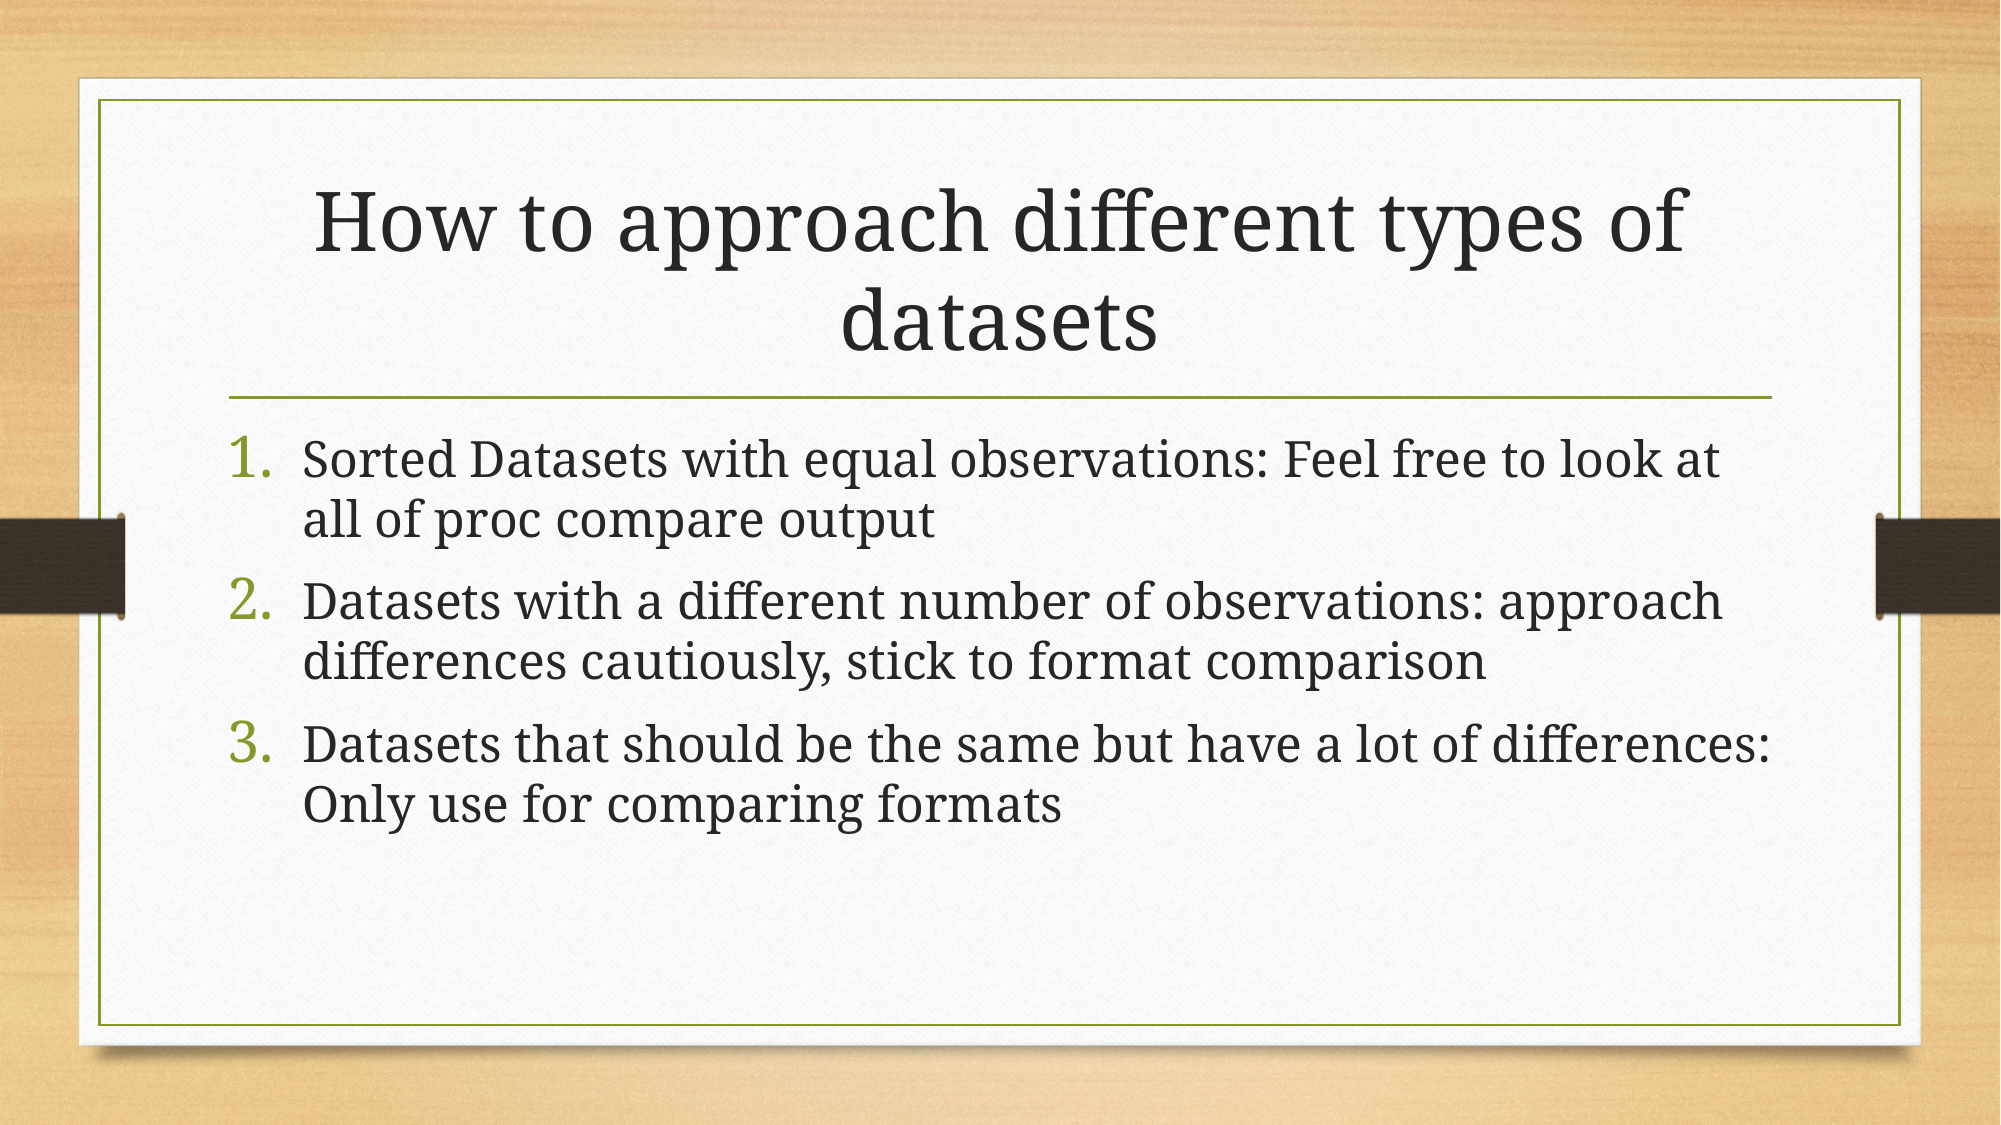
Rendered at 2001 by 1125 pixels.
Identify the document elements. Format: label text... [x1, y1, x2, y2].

picture [0, 0, 2001, 1125]
title How to approach different types of datasets [212, 161, 1788, 375]
list Sorted Datasets with equal observations: Feel free to look at all of proc compare output Datasets with a different number of observations: approach differences cautiously, stick to format comparison Datasets that should be the same but have a lot of differences: Only use for comparing formats [212, 419, 1788, 964]
